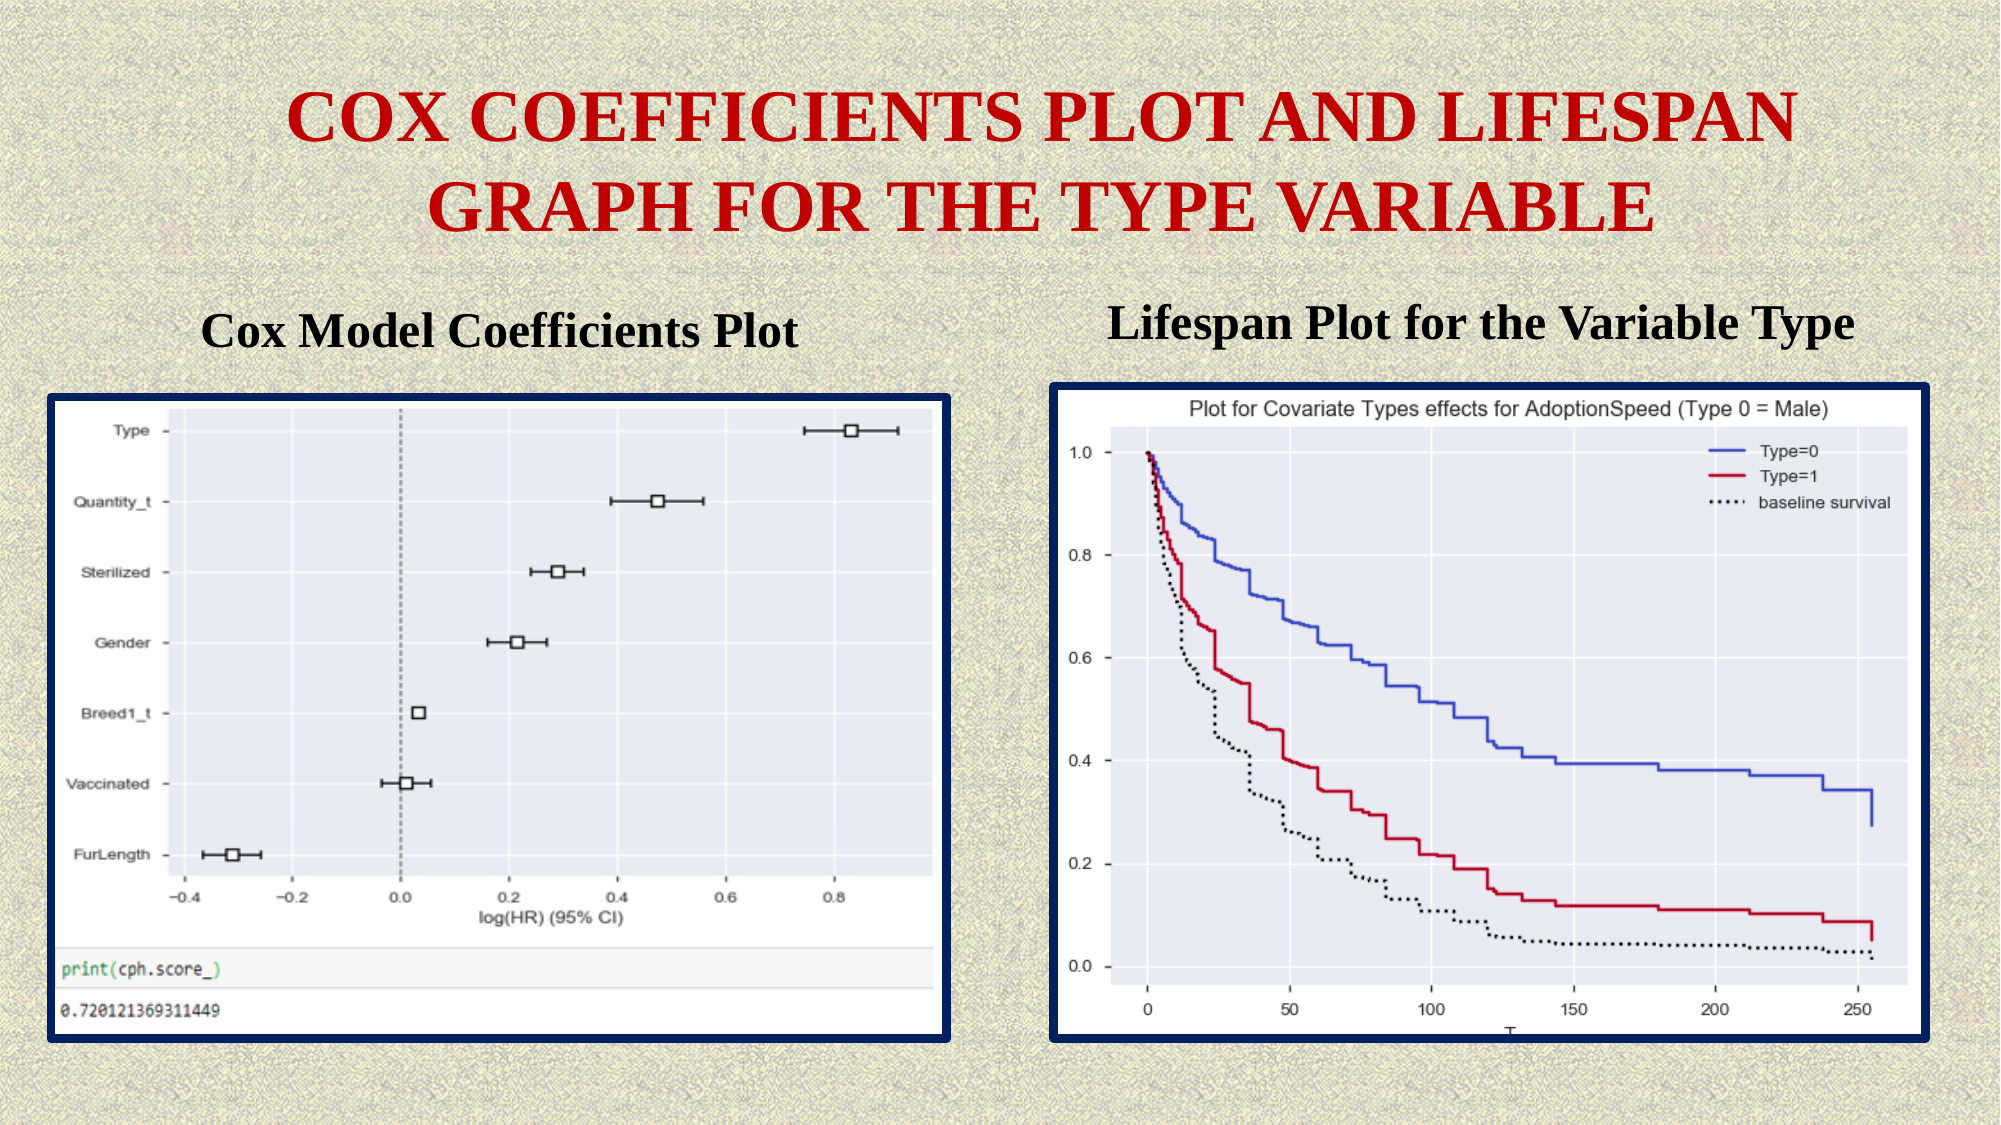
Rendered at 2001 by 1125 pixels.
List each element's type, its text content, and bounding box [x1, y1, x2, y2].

picture [0, 0, 2001, 1125]
title Cox coefficients plot and lifespan graph for the type variable [127, 59, 1957, 254]
text_box Cox Model Coefficients Plot [54, 289, 958, 365]
text_box Lifespan Plot for the Variable Type [1042, 282, 1922, 358]
